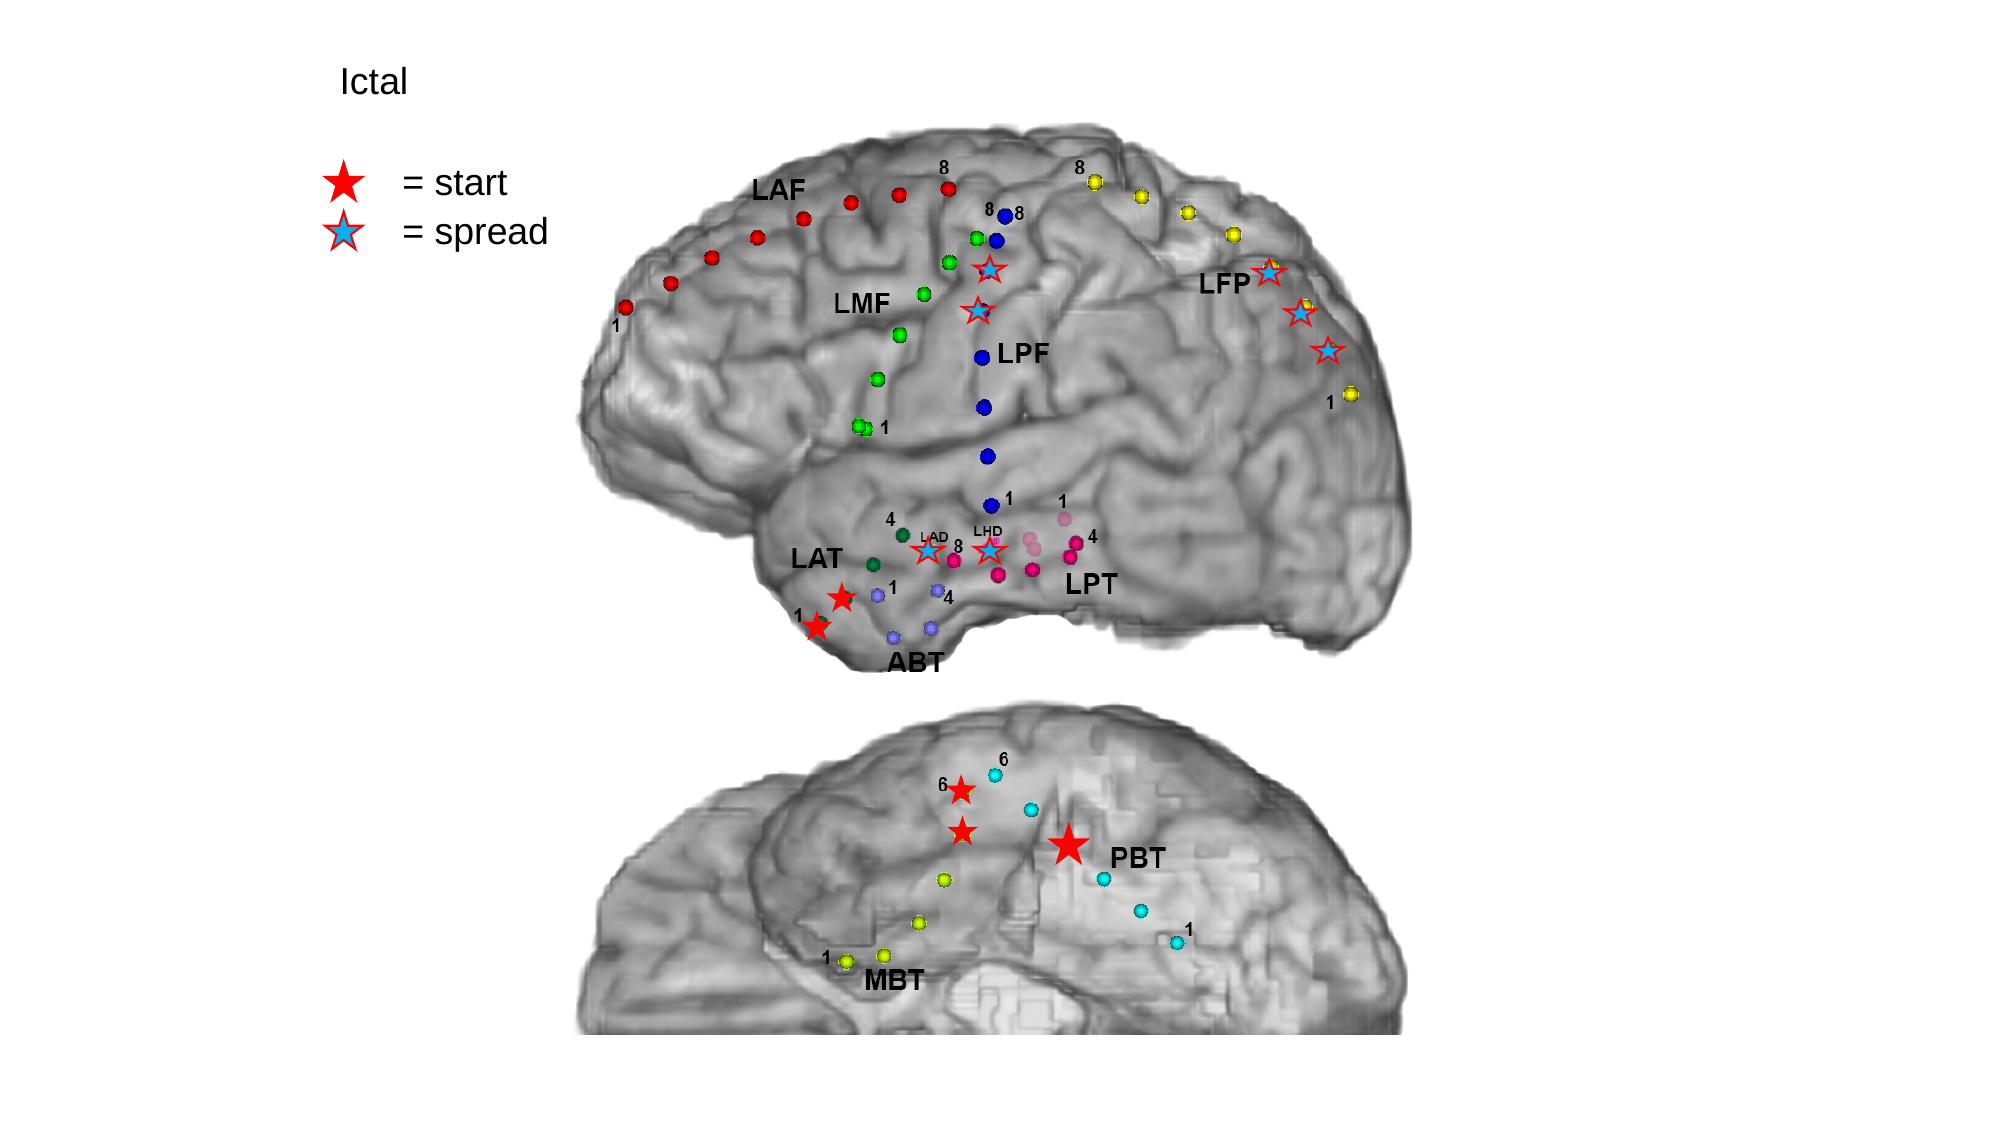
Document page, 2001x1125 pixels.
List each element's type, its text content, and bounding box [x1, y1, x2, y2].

text_box = start [387, 151, 499, 199]
text_box Ictal [324, 49, 499, 110]
text_box [321, 207, 366, 252]
text_box [321, 159, 366, 203]
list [499, 37, 1480, 1064]
text_box = spread [387, 199, 499, 260]
